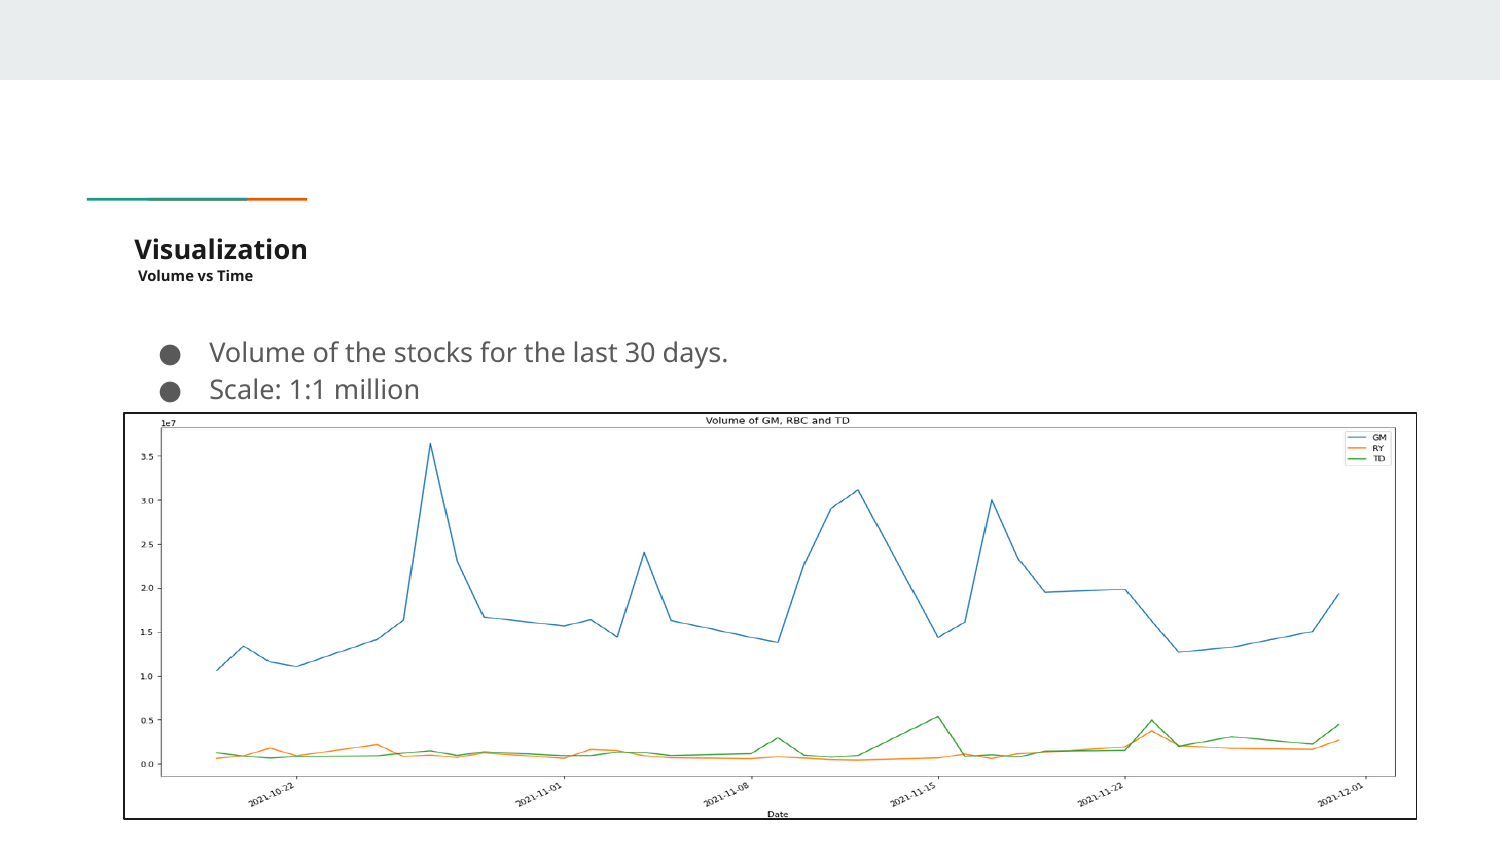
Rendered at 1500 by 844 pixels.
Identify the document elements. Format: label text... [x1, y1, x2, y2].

list Volume of the stocks for the last 30 days. Scale: 1:1 million [119, 315, 1411, 418]
picture [124, 413, 1416, 819]
title Visualization Volume vs Time [119, 212, 1381, 301]
